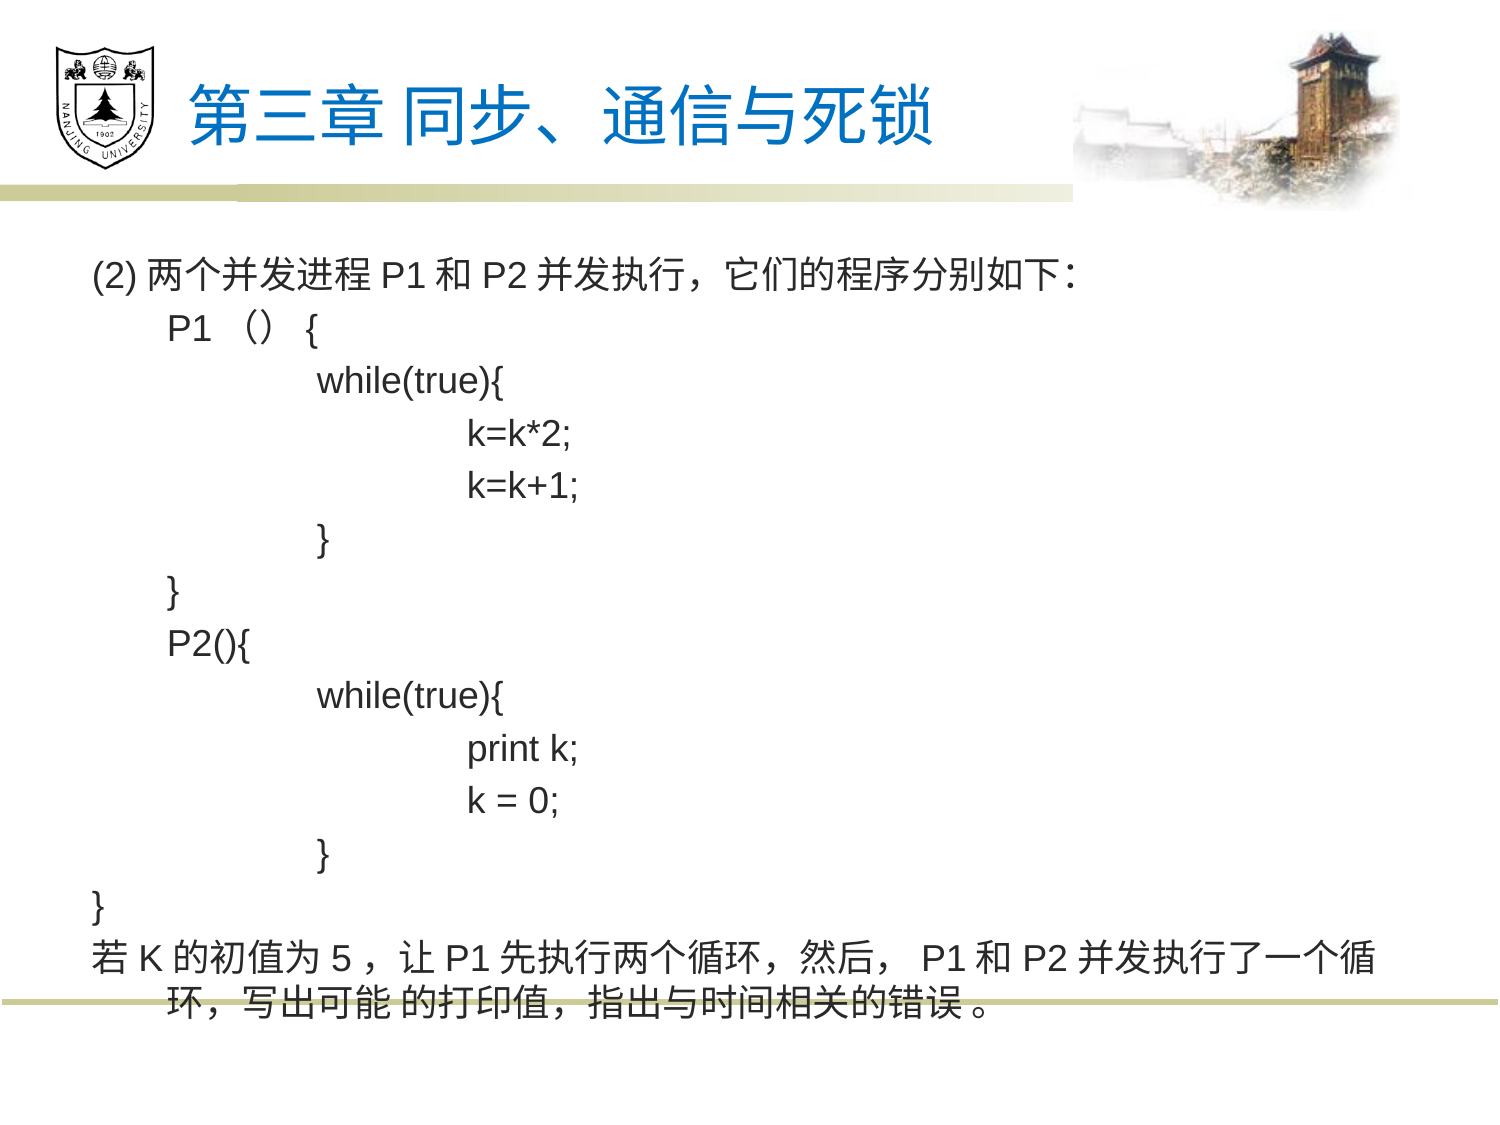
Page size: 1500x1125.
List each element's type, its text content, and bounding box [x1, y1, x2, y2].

title 第三章 同步、通信与死锁 [171, 66, 1093, 161]
picture [1073, 30, 1400, 211]
list (2)两个并发进程P1和P2并发执行，它们的程序分别如下： P1（）{ while(true){ k=k*2; k=k+1; } } P2(){ while(true){ print k; k = 0; } } 若K的初值为5，让P1先执行两个循环，然后，P1和P2并发执行了一个循环，写出可能 的打印值，指出与时间相关的错误 。 [76, 243, 1413, 965]
picture [2, 999, 1498, 1005]
picture [50, 42, 160, 173]
